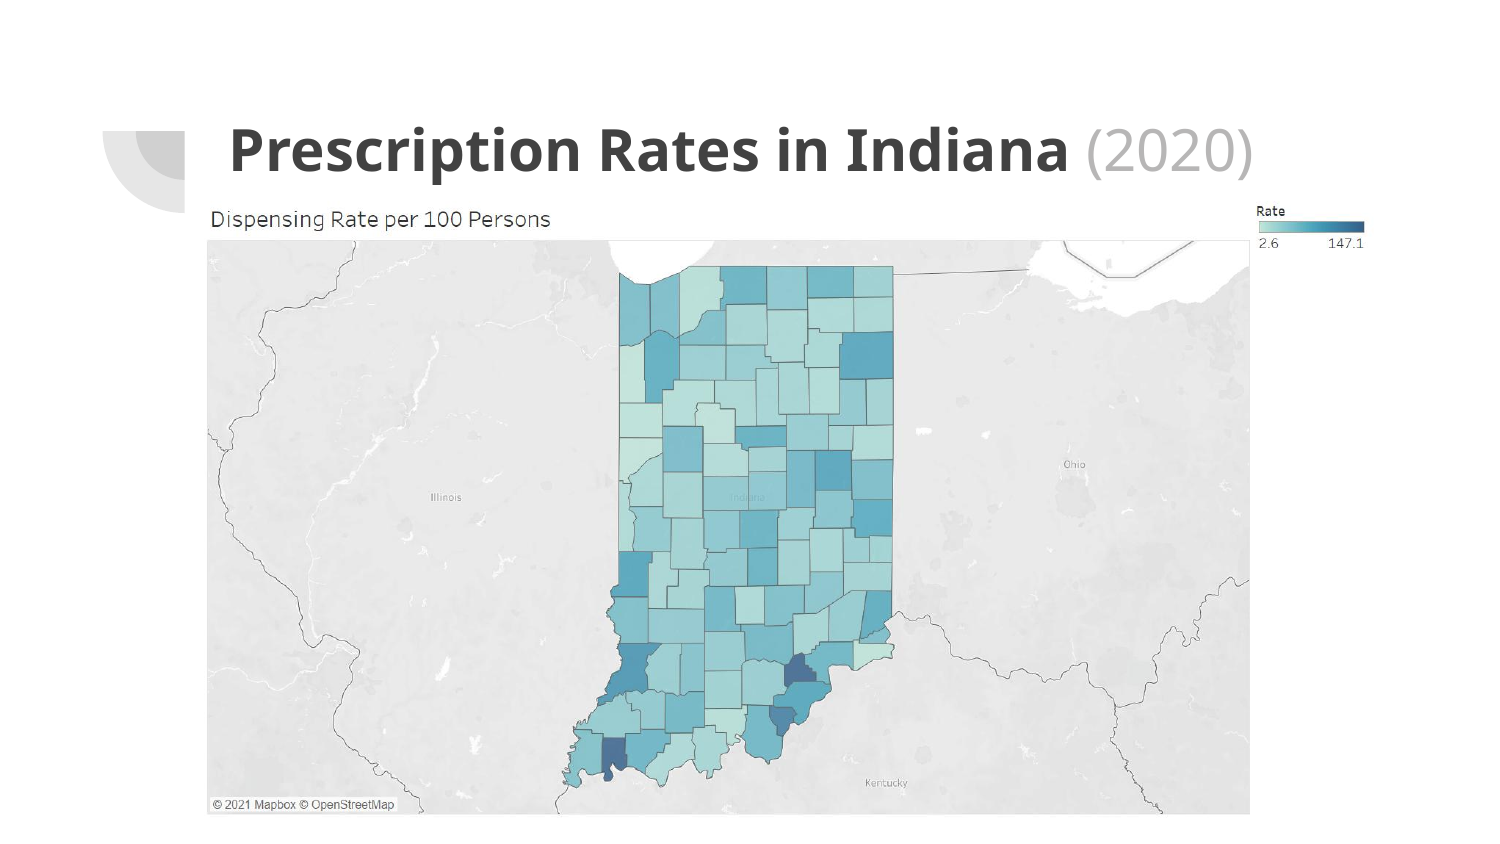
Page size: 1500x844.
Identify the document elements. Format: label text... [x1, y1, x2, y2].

title Prescription Rates in Indiana (2020) [213, 98, 1368, 188]
picture [198, 189, 1377, 824]
